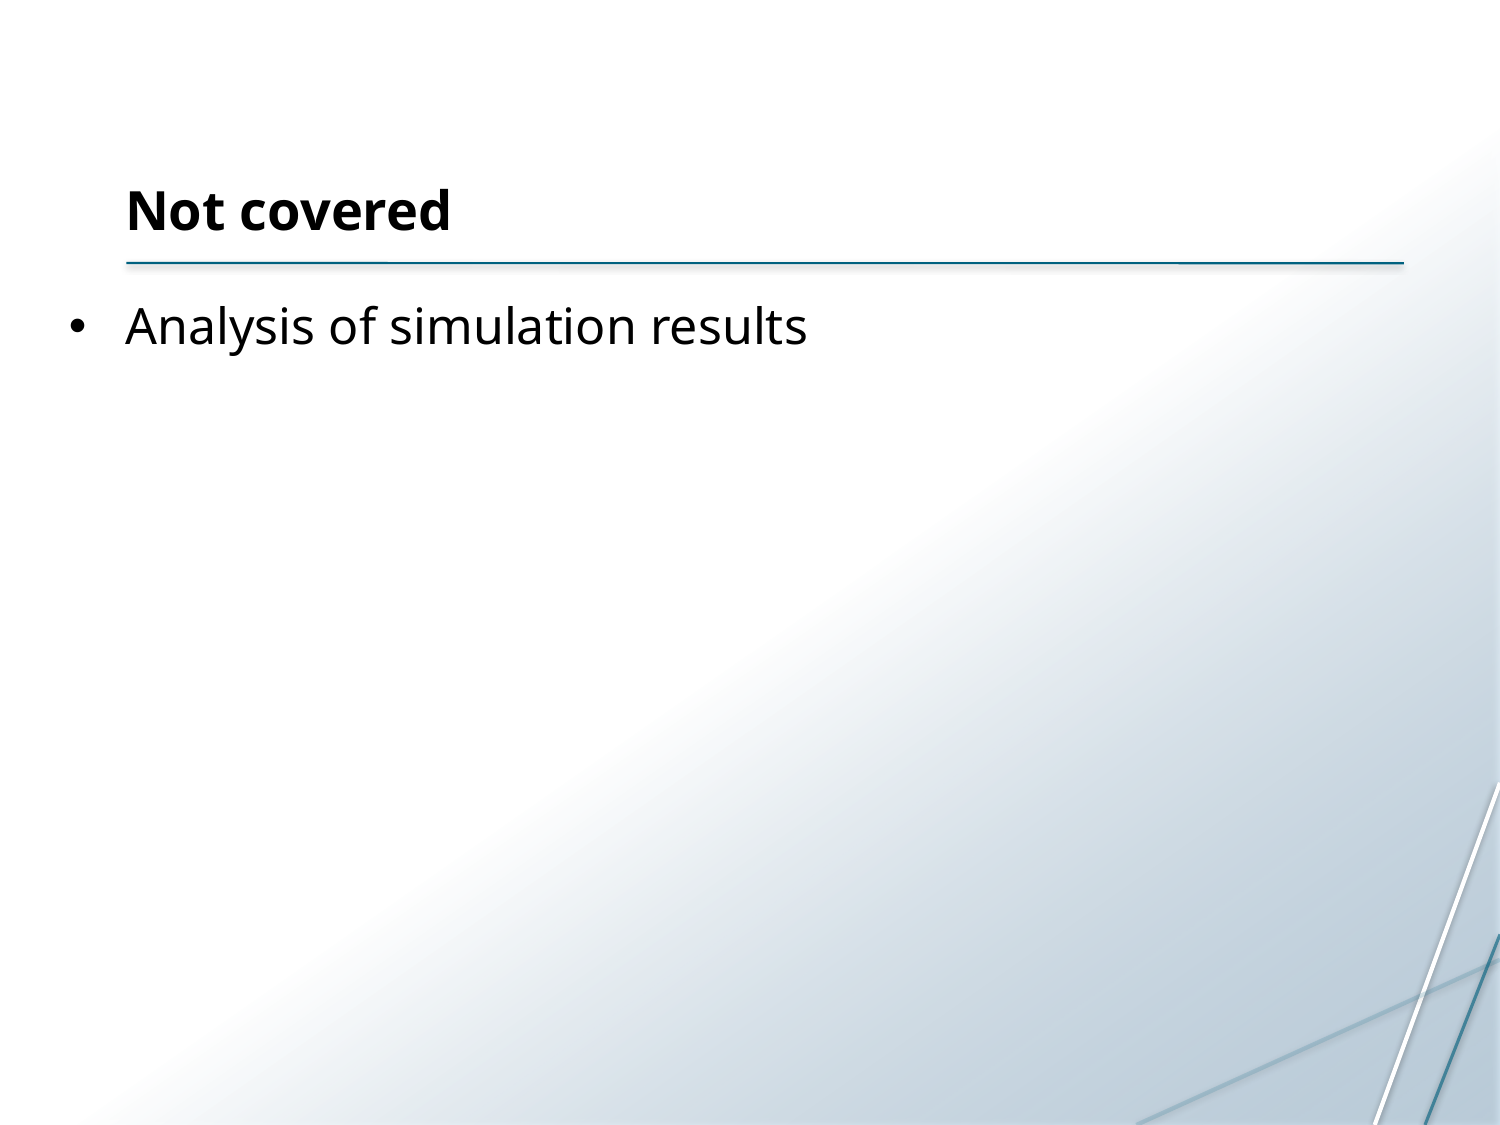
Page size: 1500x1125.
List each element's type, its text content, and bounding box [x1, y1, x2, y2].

title Not covered [109, 49, 1403, 249]
list Analysis of simulation results [54, 287, 1404, 1005]
